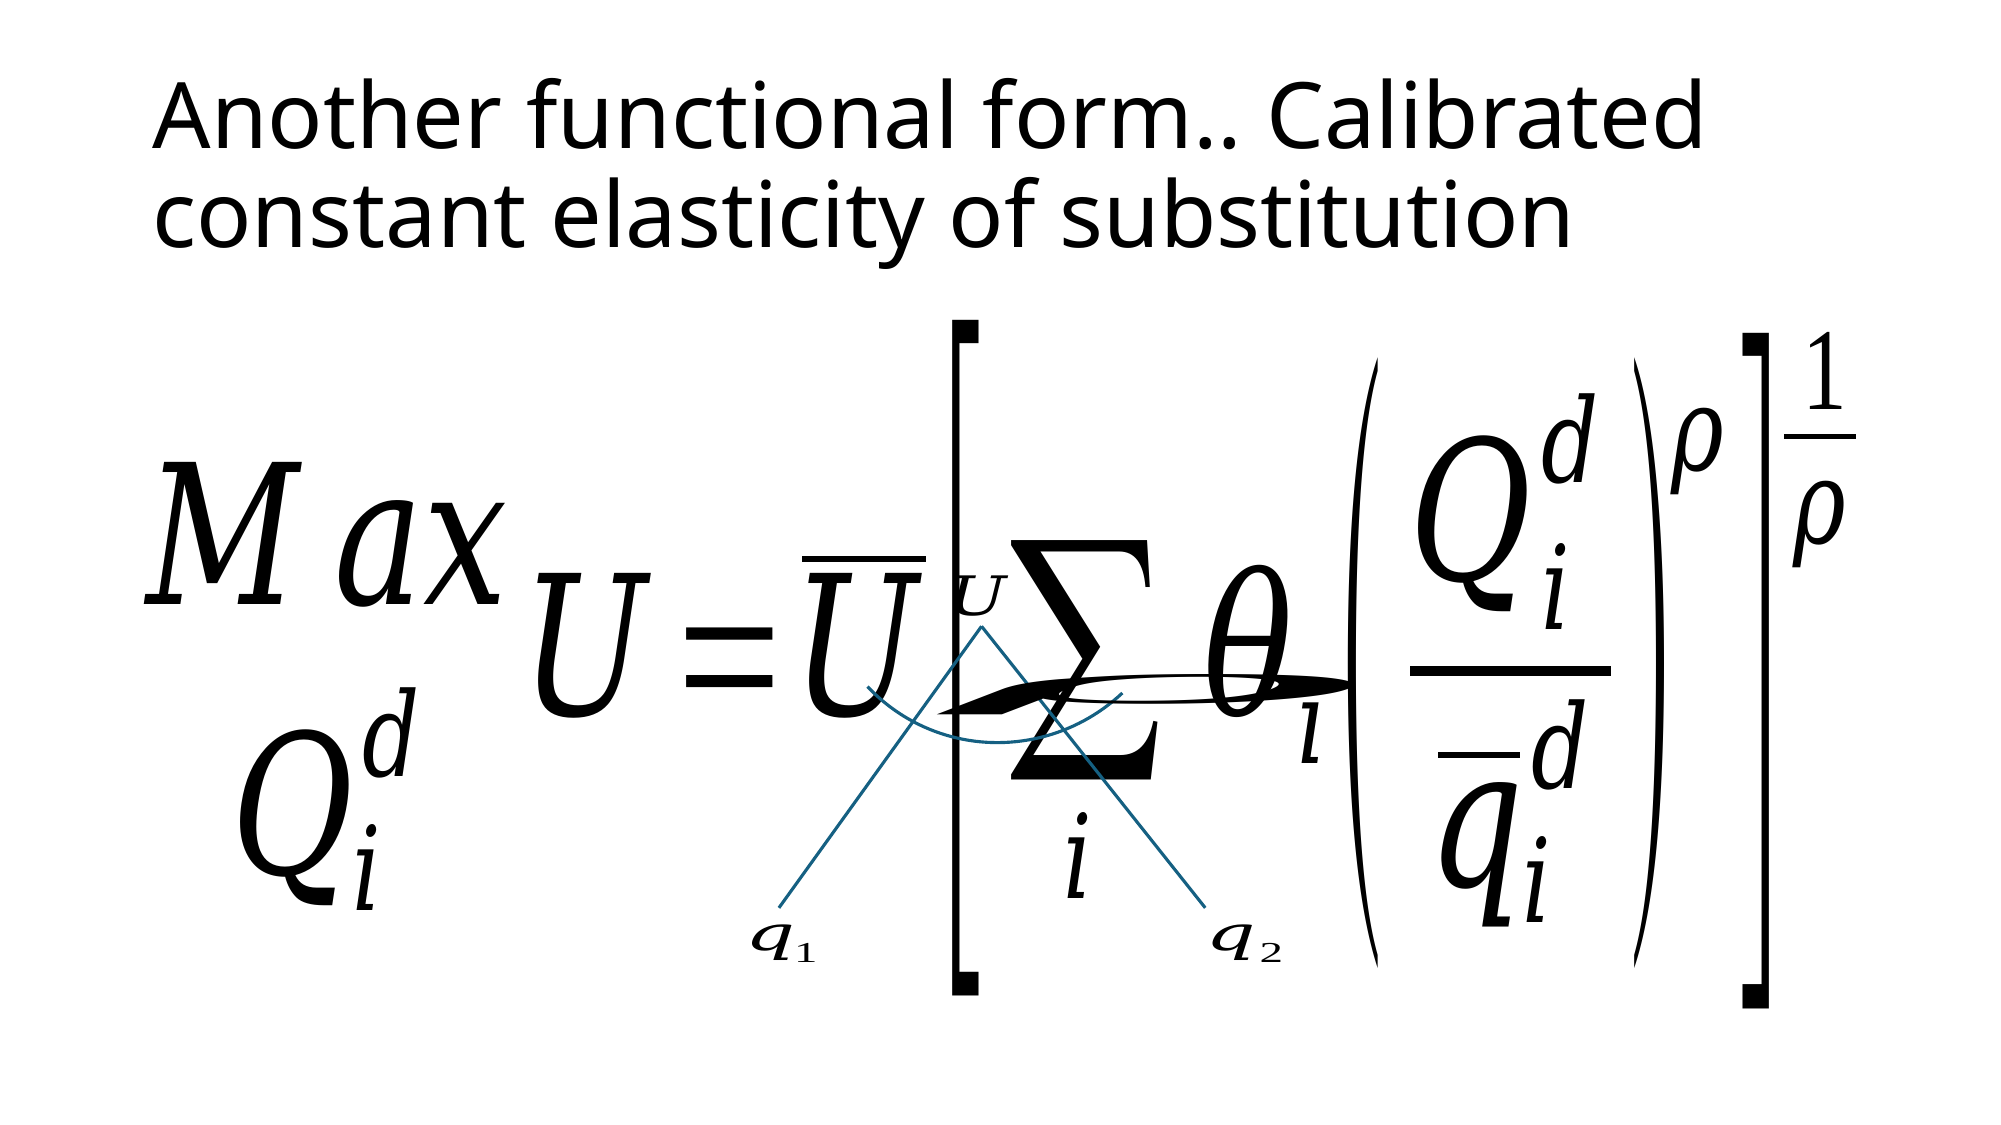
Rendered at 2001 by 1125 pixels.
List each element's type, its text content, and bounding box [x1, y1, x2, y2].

text_box [933, 562, 1059, 625]
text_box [980, 625, 1206, 909]
title Another functional form.. Calibrated constant elasticity of substitution [137, 59, 1863, 278]
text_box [778, 625, 980, 909]
